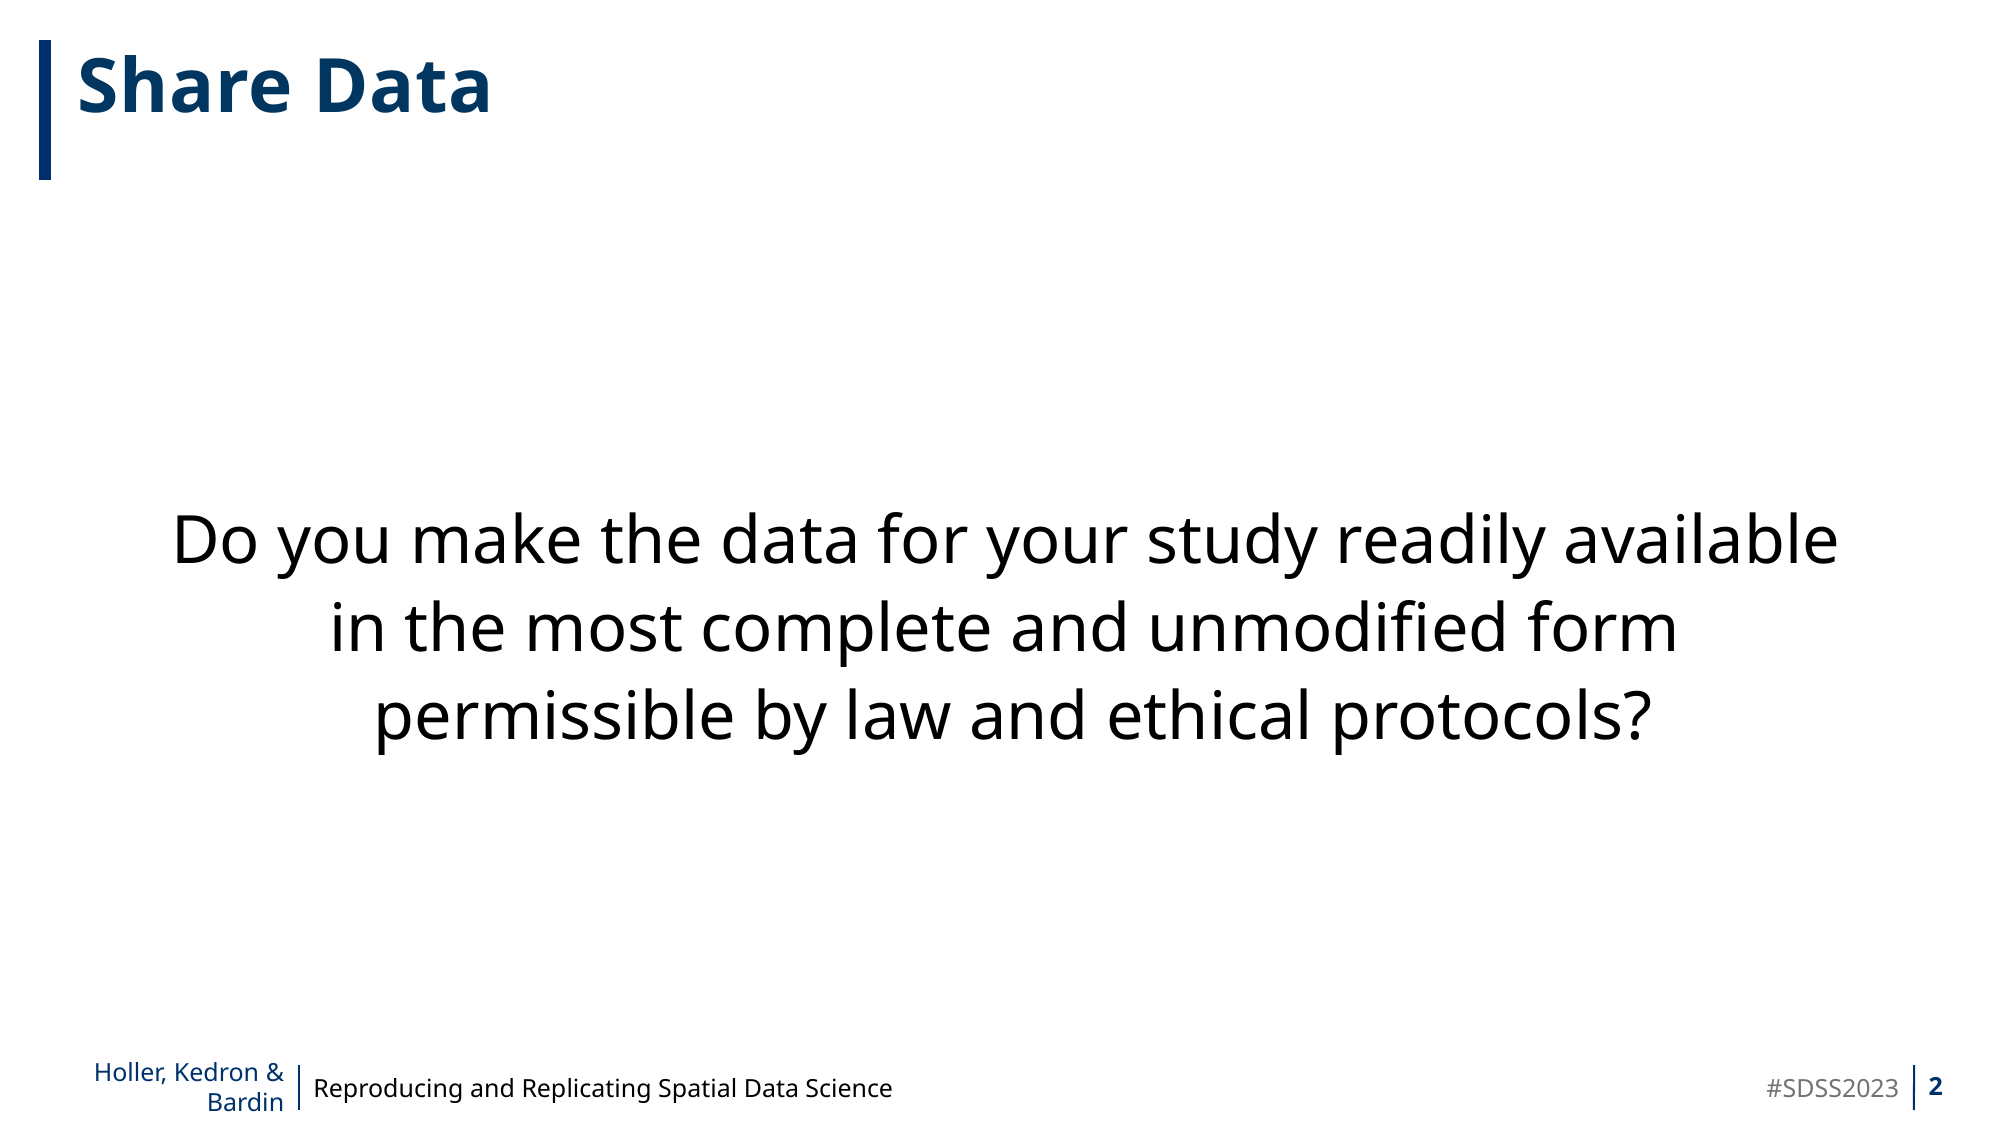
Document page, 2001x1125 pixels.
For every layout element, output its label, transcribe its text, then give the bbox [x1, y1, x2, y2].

list Share Data [63, 40, 1748, 130]
list Do you make the data for your study readily available in the most complete and unmodified form permissible by law and ethical protocols? [63, 226, 1950, 1016]
